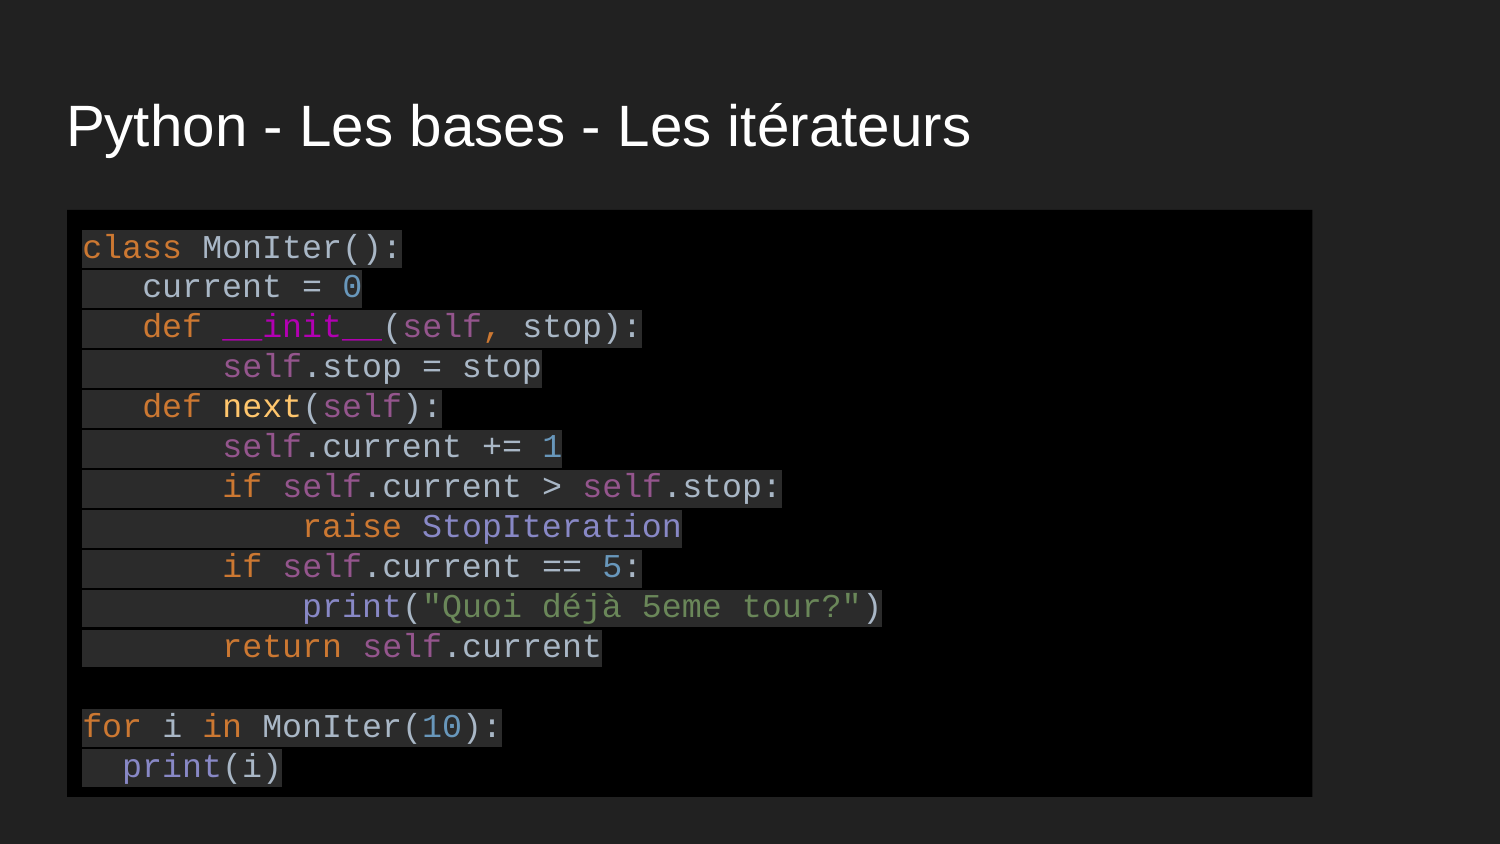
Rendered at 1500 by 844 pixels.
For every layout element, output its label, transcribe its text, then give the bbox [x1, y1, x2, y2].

text_box class MonIter(): current = 0 def __init__(self, stop): self.stop = stop def next(self): self.current += 1 if self.current > self.stop: raise StopIteration if self.current == 5: print("Quoi déjà 5eme tour?") return self.current for i in MonIter(10): print(i) [67, 209, 1313, 797]
title Python - Les bases - Les itérateurs [51, 72, 1449, 167]
